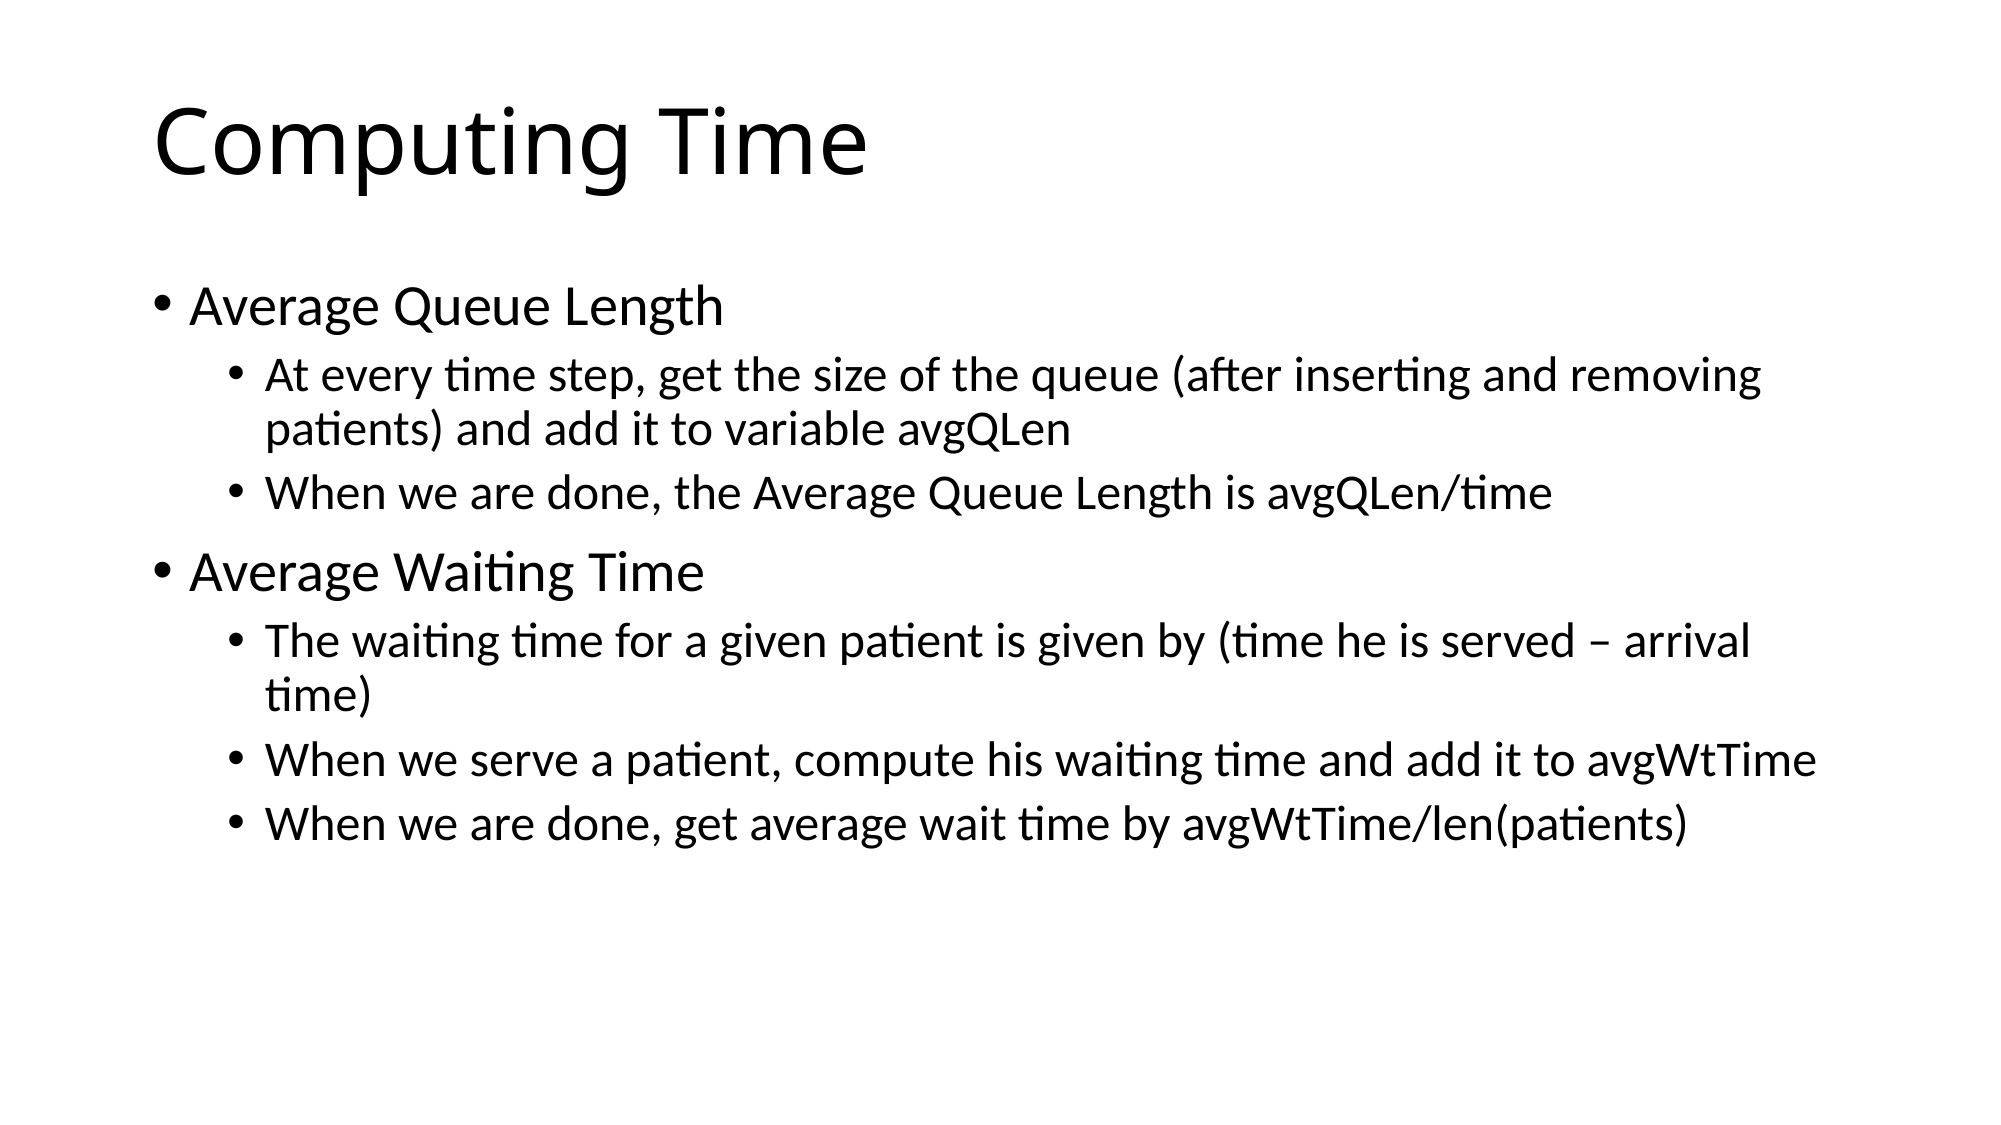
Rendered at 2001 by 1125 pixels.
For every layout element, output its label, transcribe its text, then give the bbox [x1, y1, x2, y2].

title Computing Time [137, 59, 1863, 231]
list Average Queue Length At every time step, get the size of the queue (after inserting and removing patients) and add it to variable avgQLen When we are done, the Average Queue Length is avgQLen/time Average Waiting Time The waiting time for a given patient is given by (time he is served – arrival time) When we serve a patient, compute his waiting time and add it to avgWtTime When we are done, get average wait time by avgWtTime/len(patients) [137, 267, 1863, 1014]
